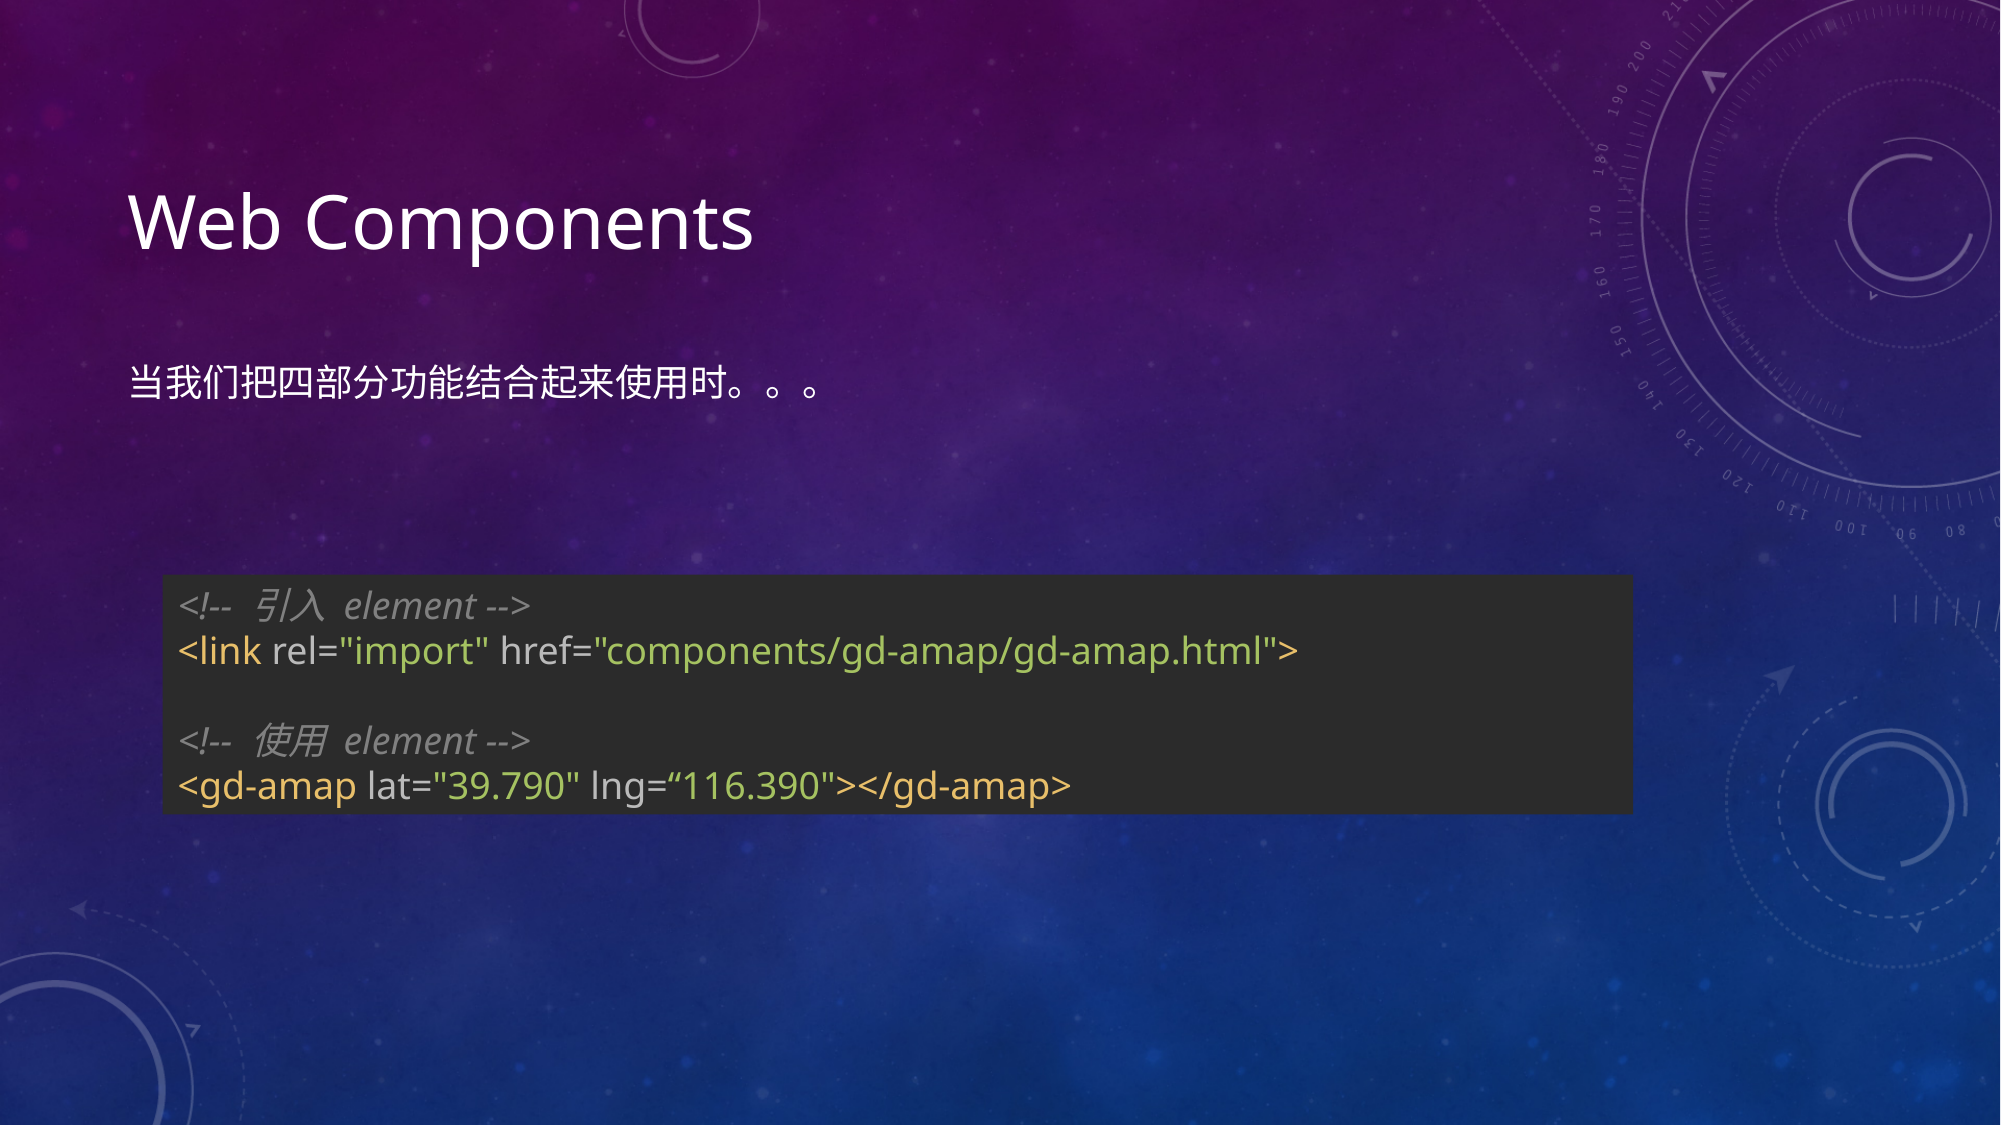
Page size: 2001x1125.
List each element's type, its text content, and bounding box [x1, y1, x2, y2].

text_box <!-- 引入 element --> <link rel="import" href="components/gd-amap/gd-amap.html"> <!-- 使用 element --> <gd-amap lat="39.790" lng=“116.390"></gd-amap> [162, 574, 1634, 815]
list 当我们把四部分功能结合起来使用时。。。 [112, 351, 1775, 950]
title Web Components [112, 99, 1775, 339]
picture [0, 0, 2001, 1125]
